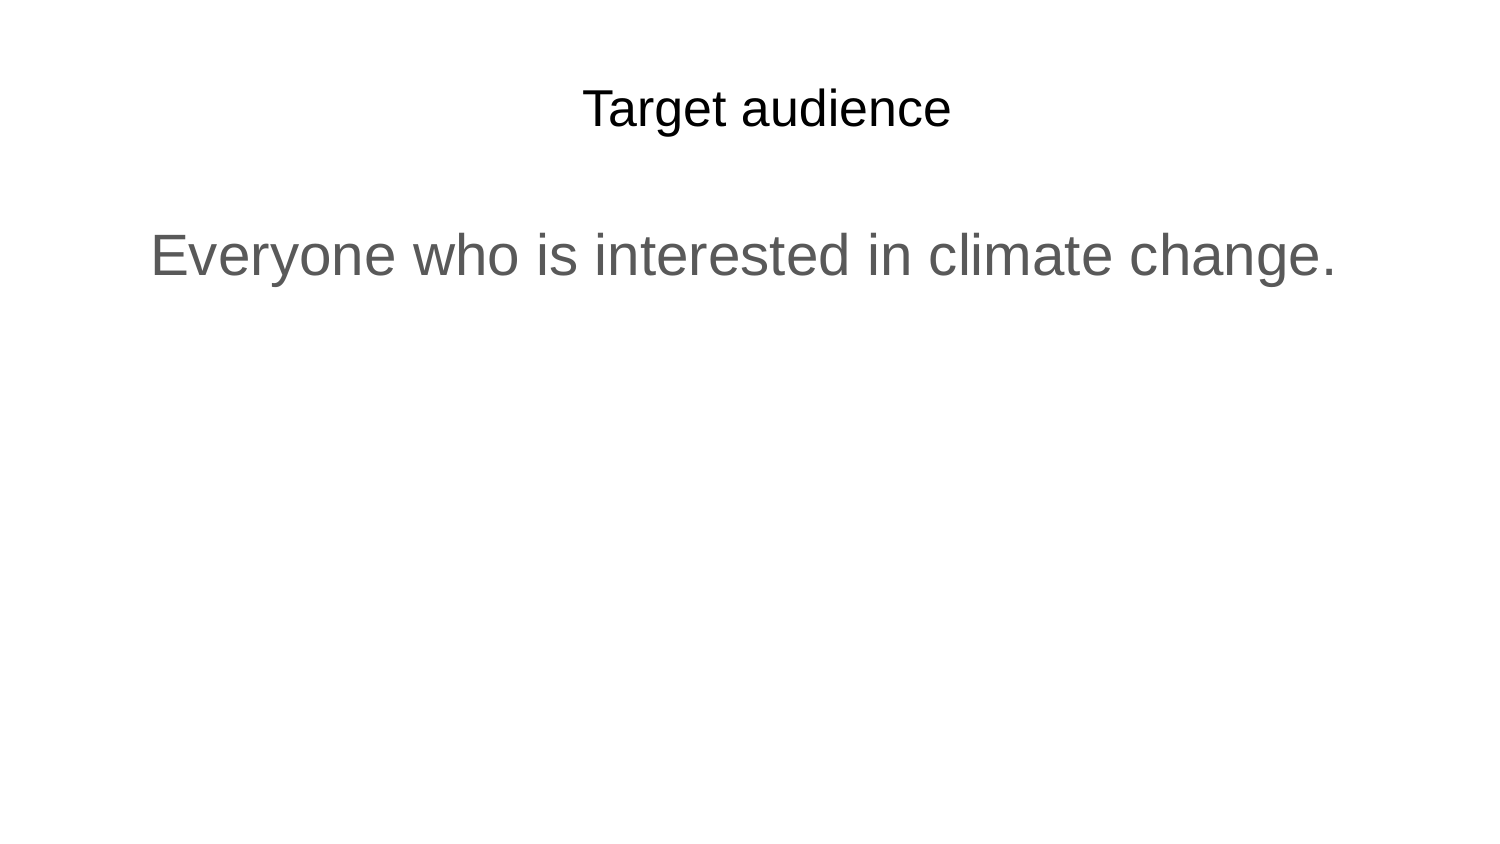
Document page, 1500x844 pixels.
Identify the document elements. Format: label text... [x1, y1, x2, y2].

title Target audience [68, 63, 1467, 153]
subtitle Everyone who is interested in climate change. [92, 208, 1398, 399]
